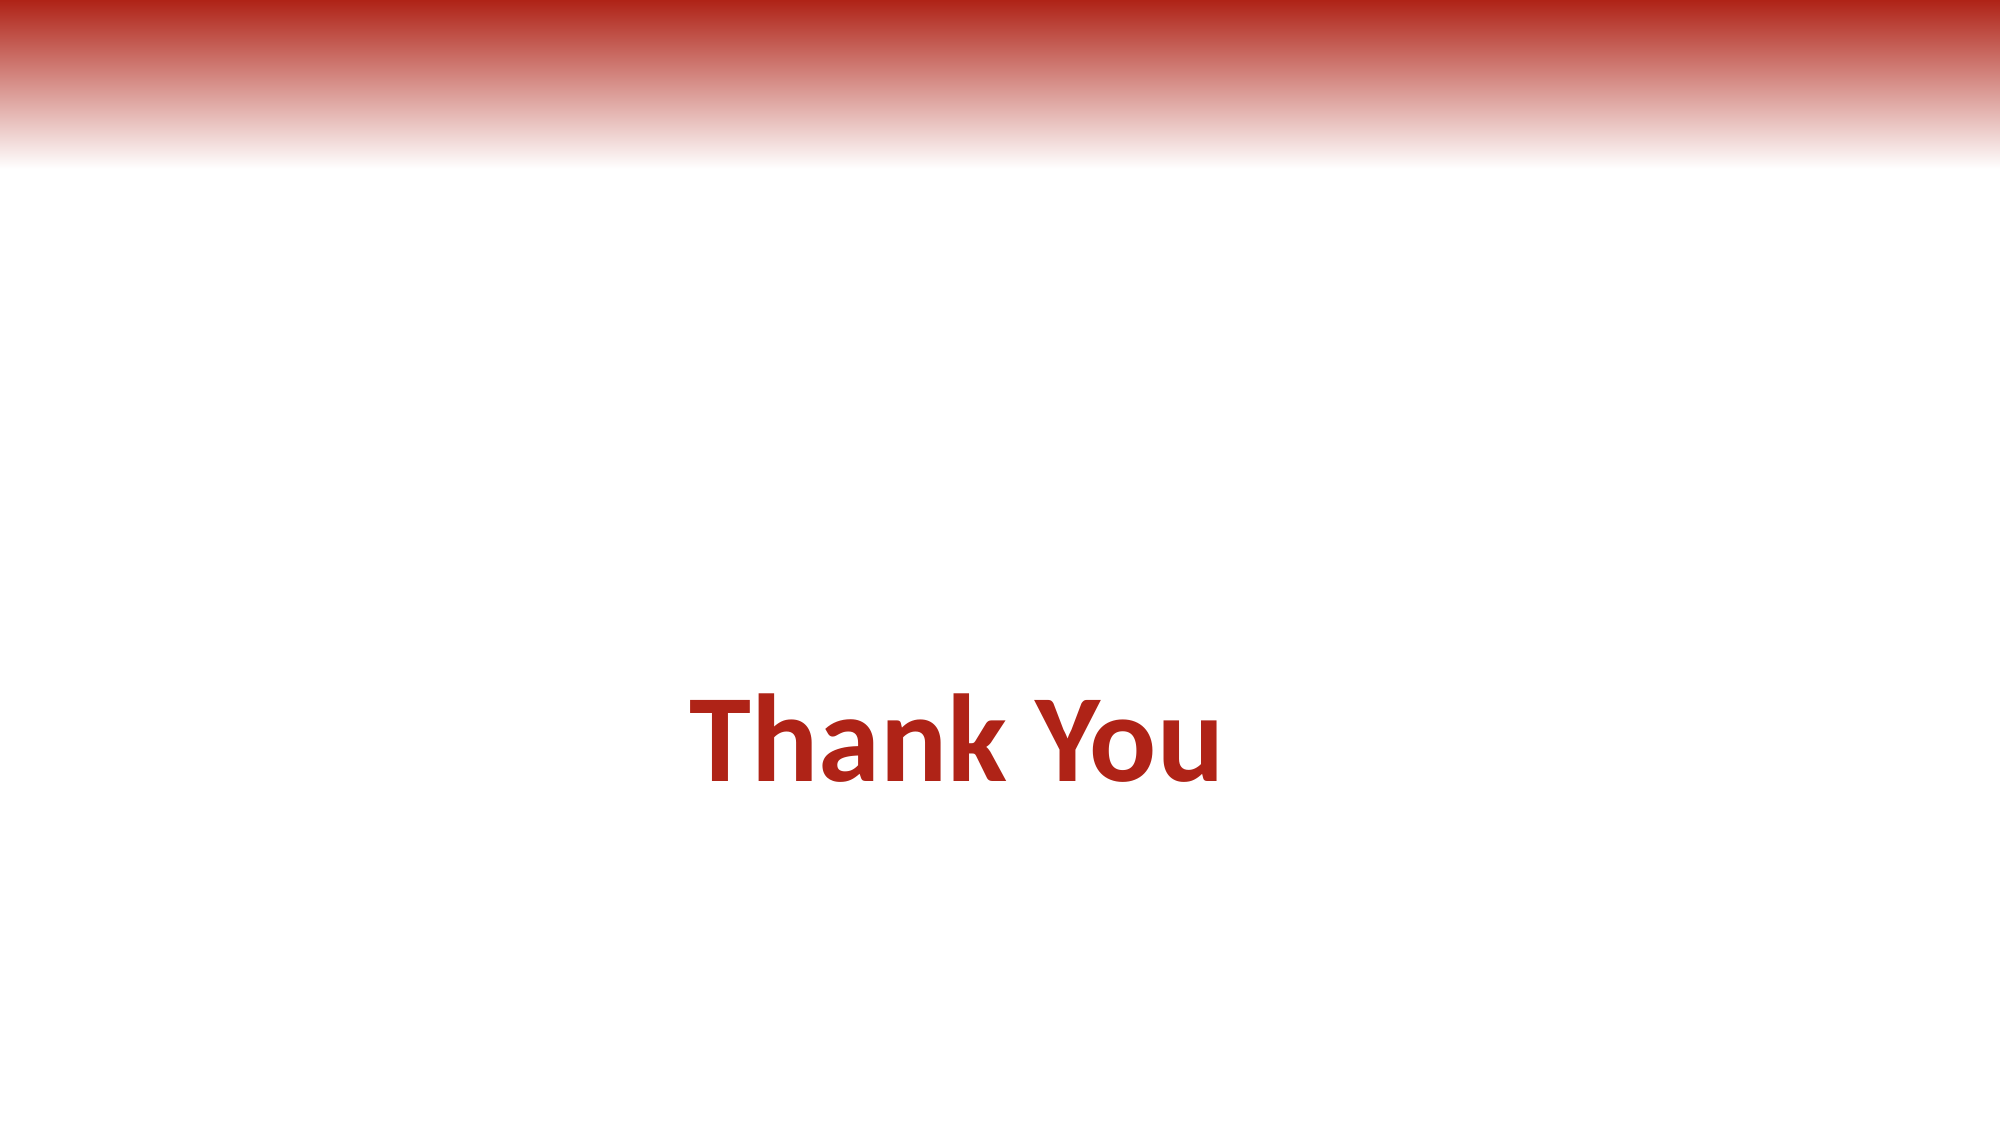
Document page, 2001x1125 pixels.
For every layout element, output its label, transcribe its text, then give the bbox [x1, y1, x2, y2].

text_box Thank You [674, 649, 1240, 815]
